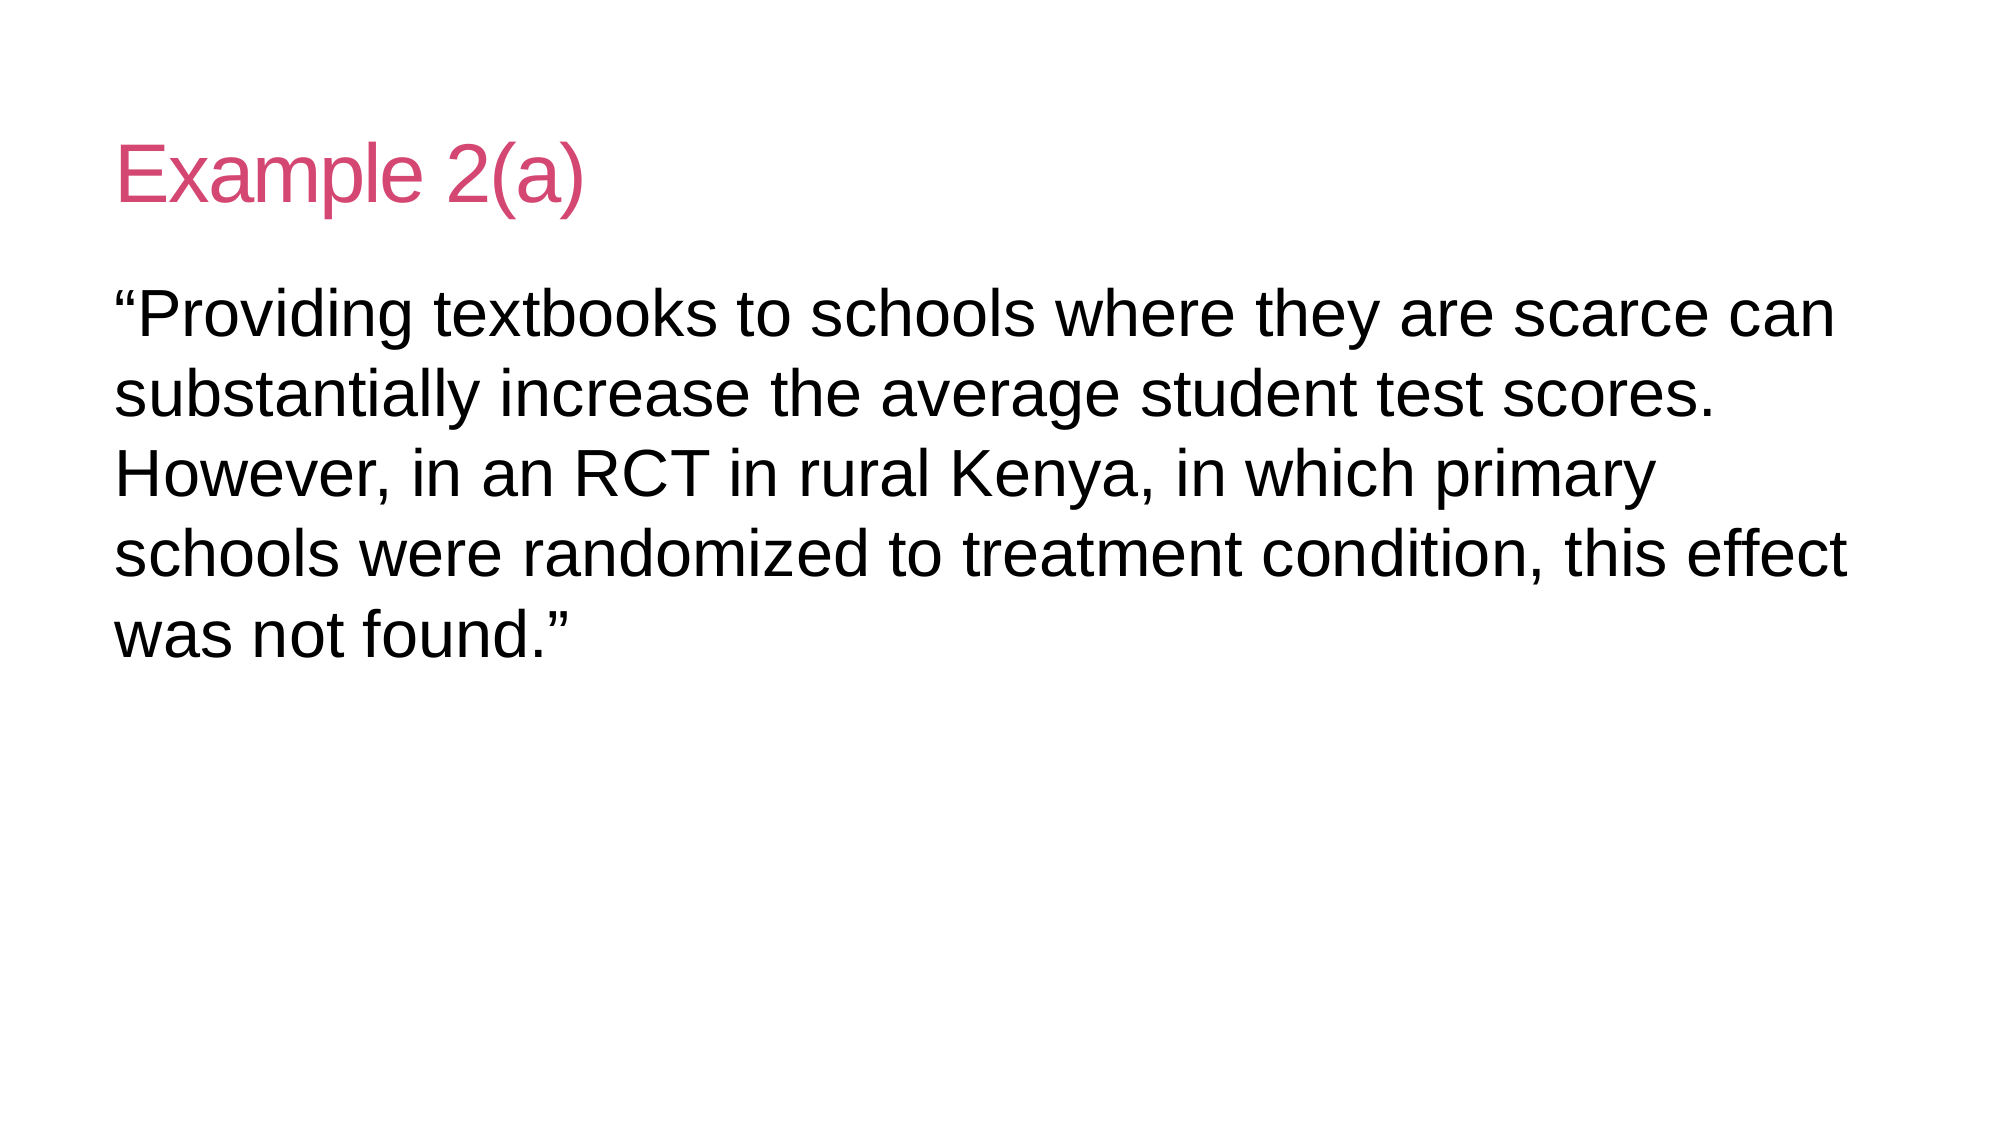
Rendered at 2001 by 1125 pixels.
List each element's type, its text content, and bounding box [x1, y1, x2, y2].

title Example 2(a) [99, 87, 1900, 250]
list “Providing textbooks to schools where they are scarce can substantially increase the average student test scores. However, in an RCT in rural Kenya, in which primary schools were randomized to treatment condition, this effect was not found.” [99, 262, 1900, 1063]
